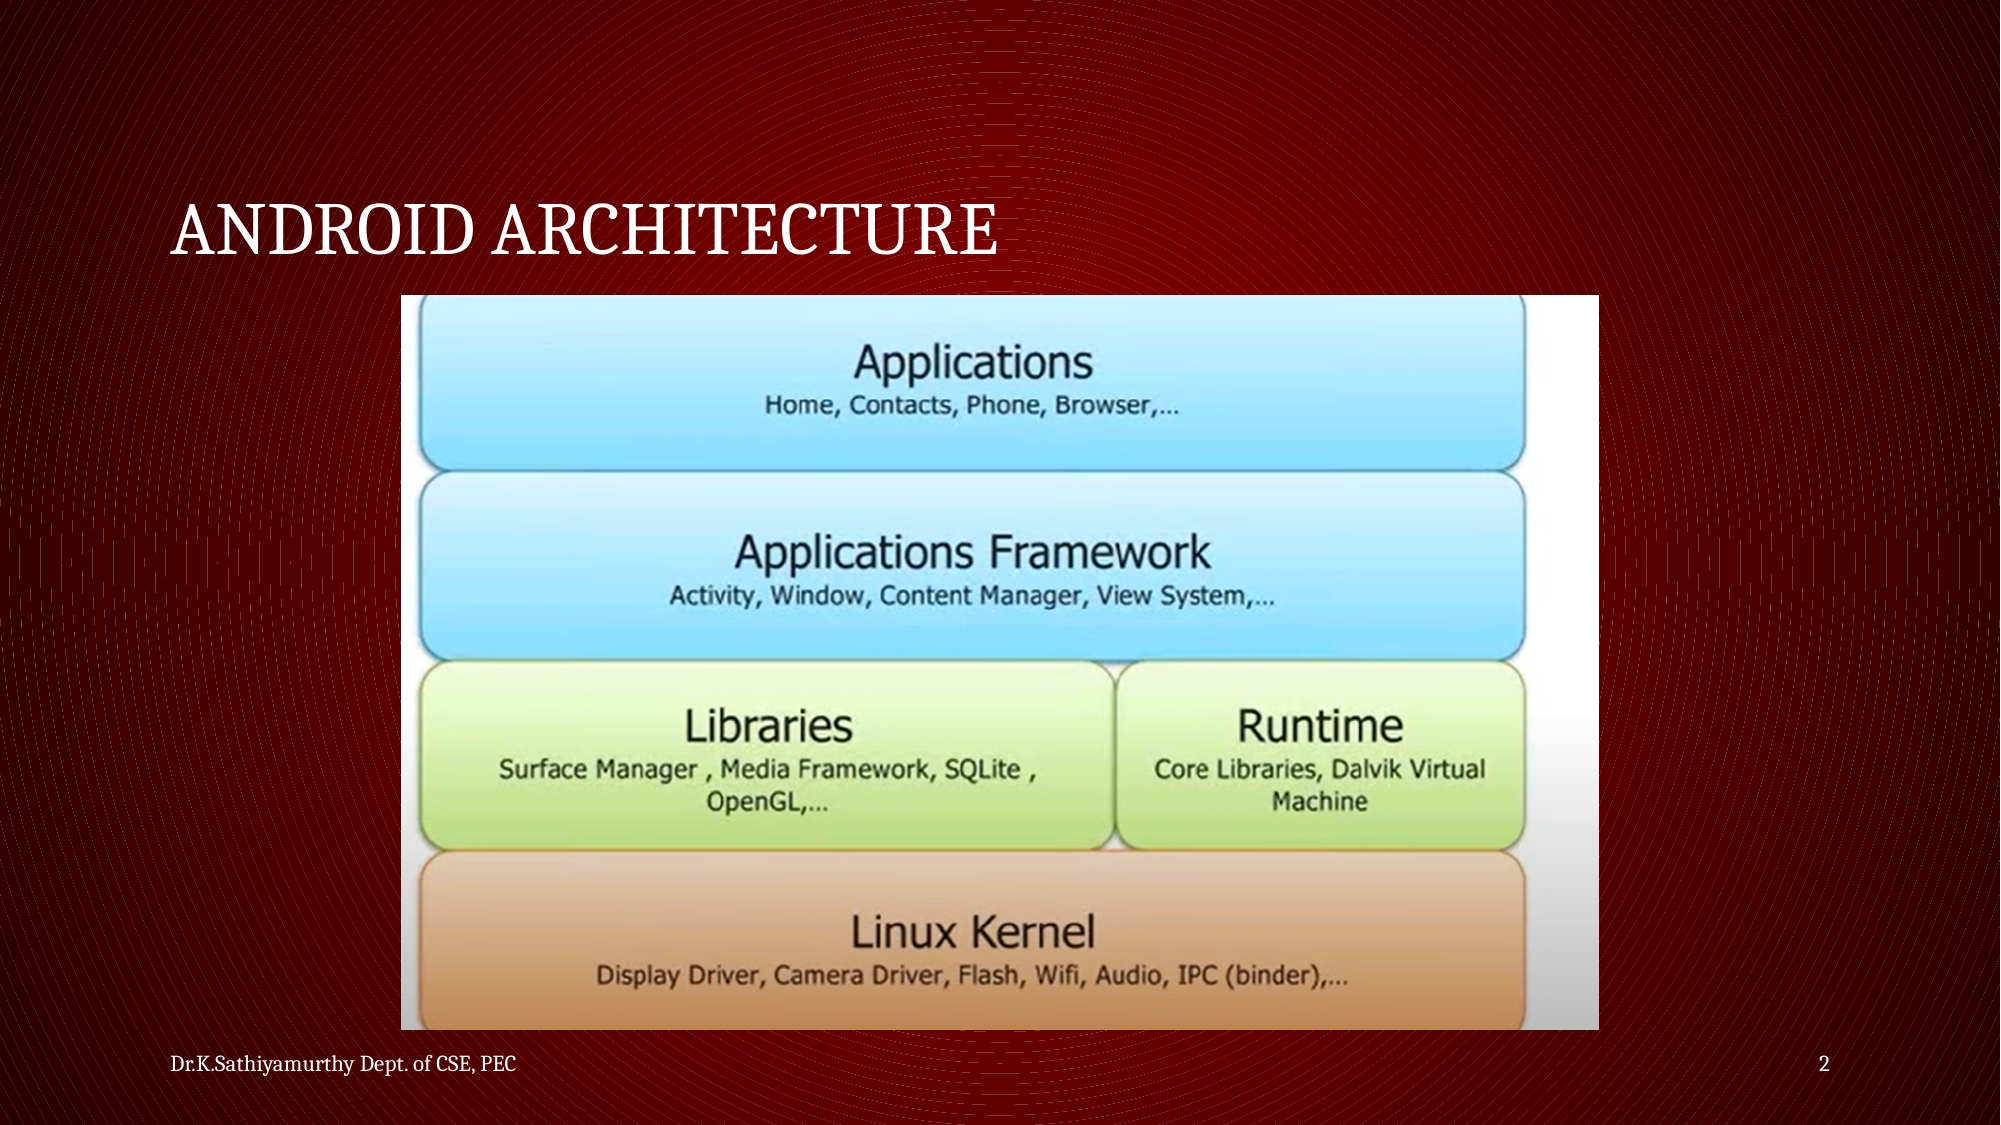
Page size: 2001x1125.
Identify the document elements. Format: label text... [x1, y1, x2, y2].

slide_number 2 [1713, 1045, 1850, 1078]
picture [400, 295, 1600, 1030]
title Android architecture [150, 79, 1850, 280]
footer Dr.K.Sathiyamurthy Dept. of CSE, PEC [150, 1045, 1367, 1078]
